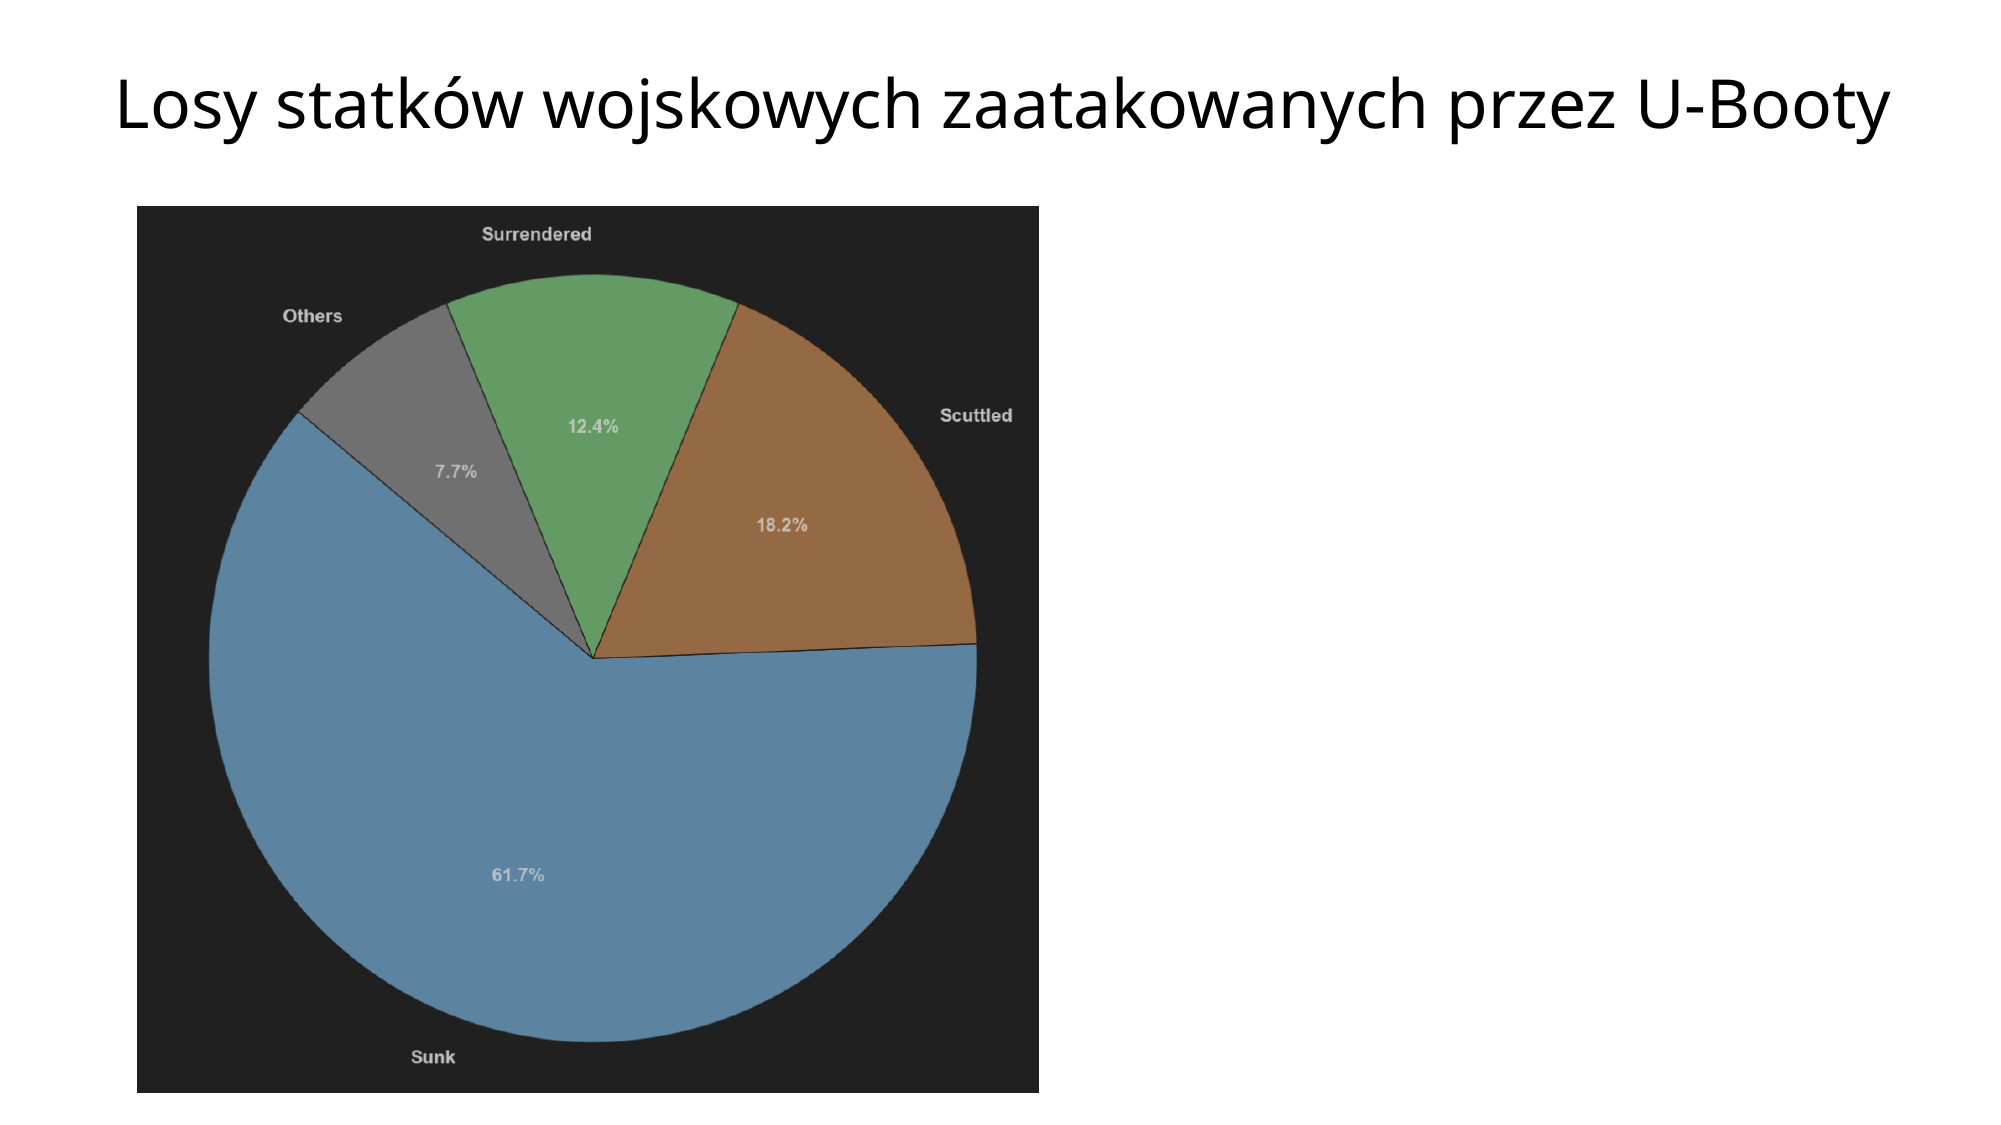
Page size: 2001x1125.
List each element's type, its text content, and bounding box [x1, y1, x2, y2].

title Losy statków wojskowych zaatakowanych przez U-Booty [38, 32, 1969, 181]
picture [136, 205, 1039, 1094]
